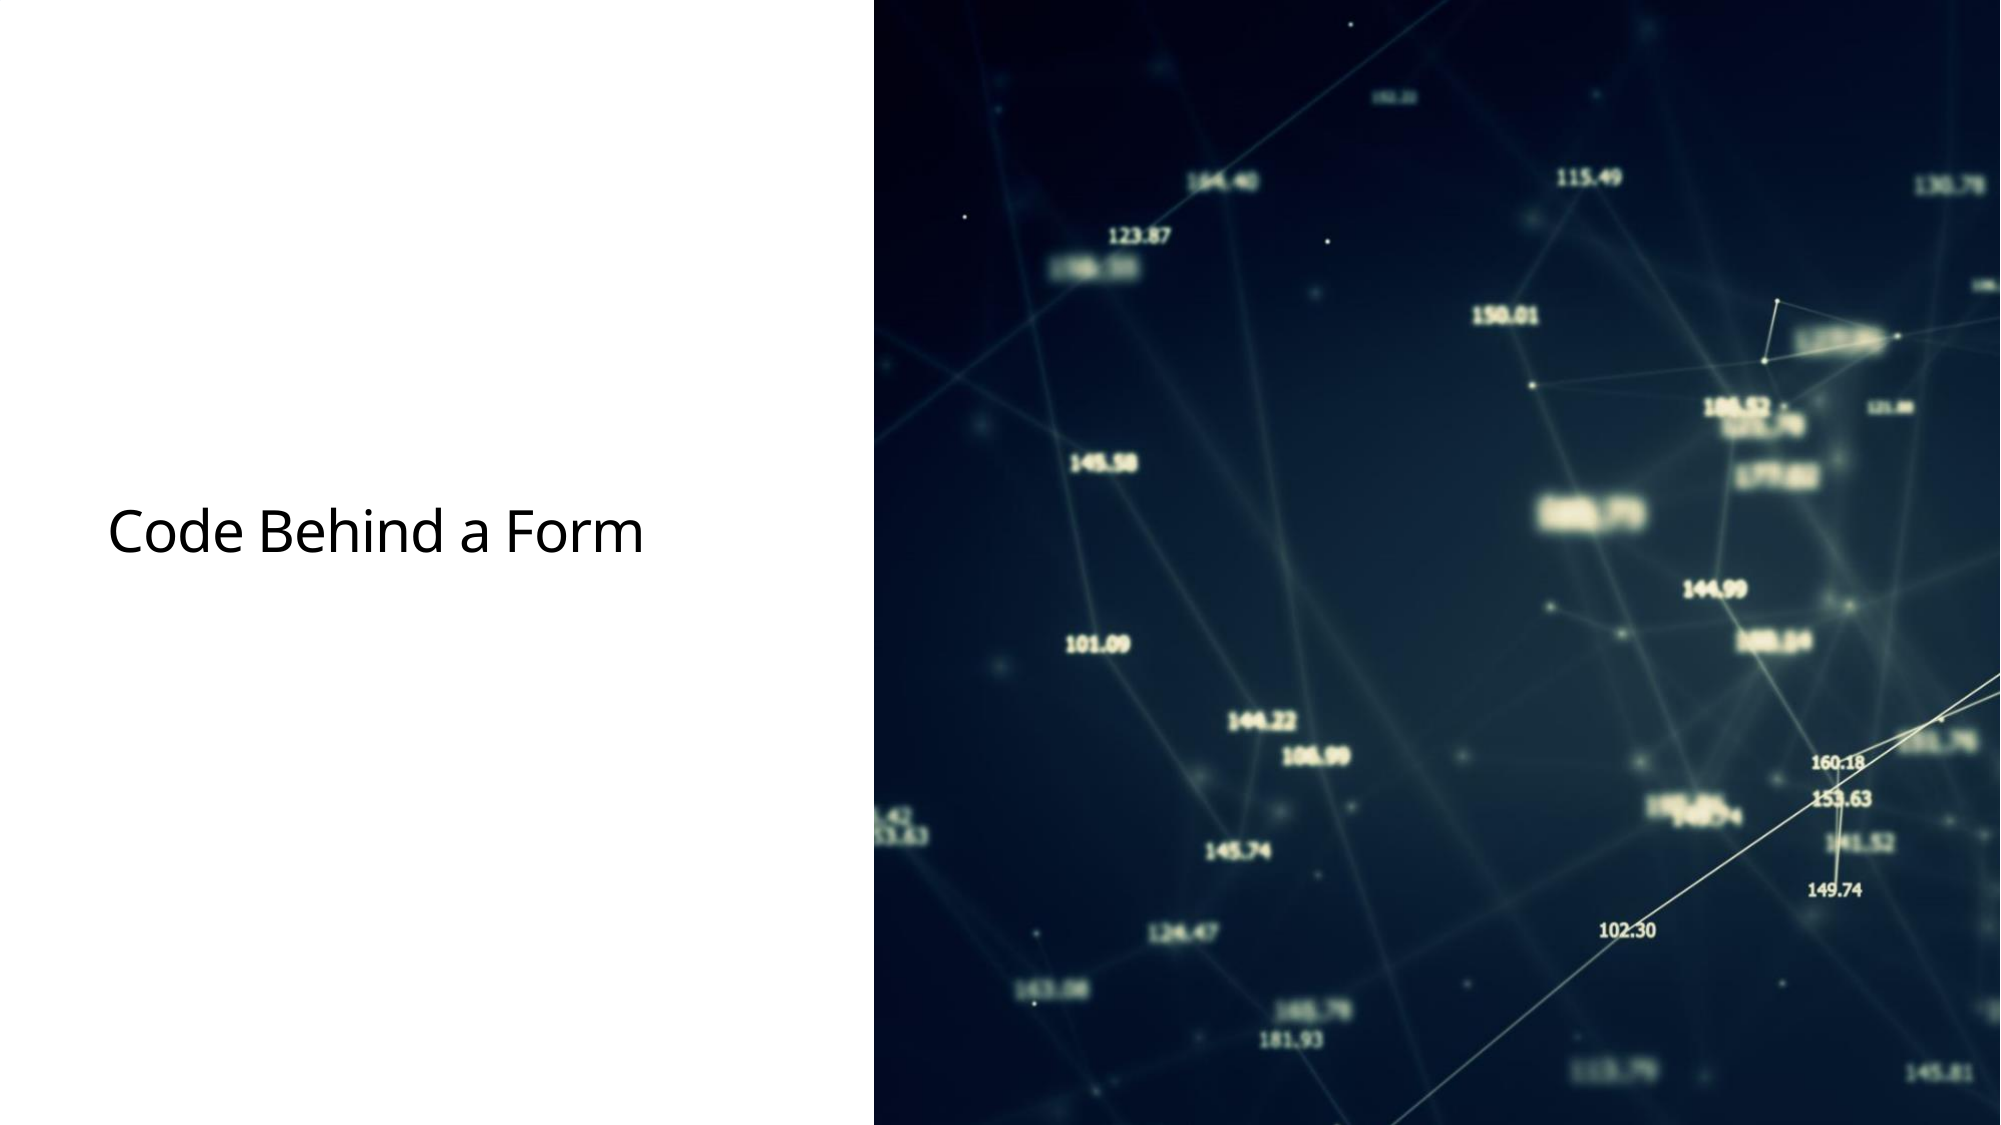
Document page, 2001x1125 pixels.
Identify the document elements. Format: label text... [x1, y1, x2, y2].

picture [874, 0, 2000, 1125]
title Code Behind a Form [107, 488, 822, 1022]
